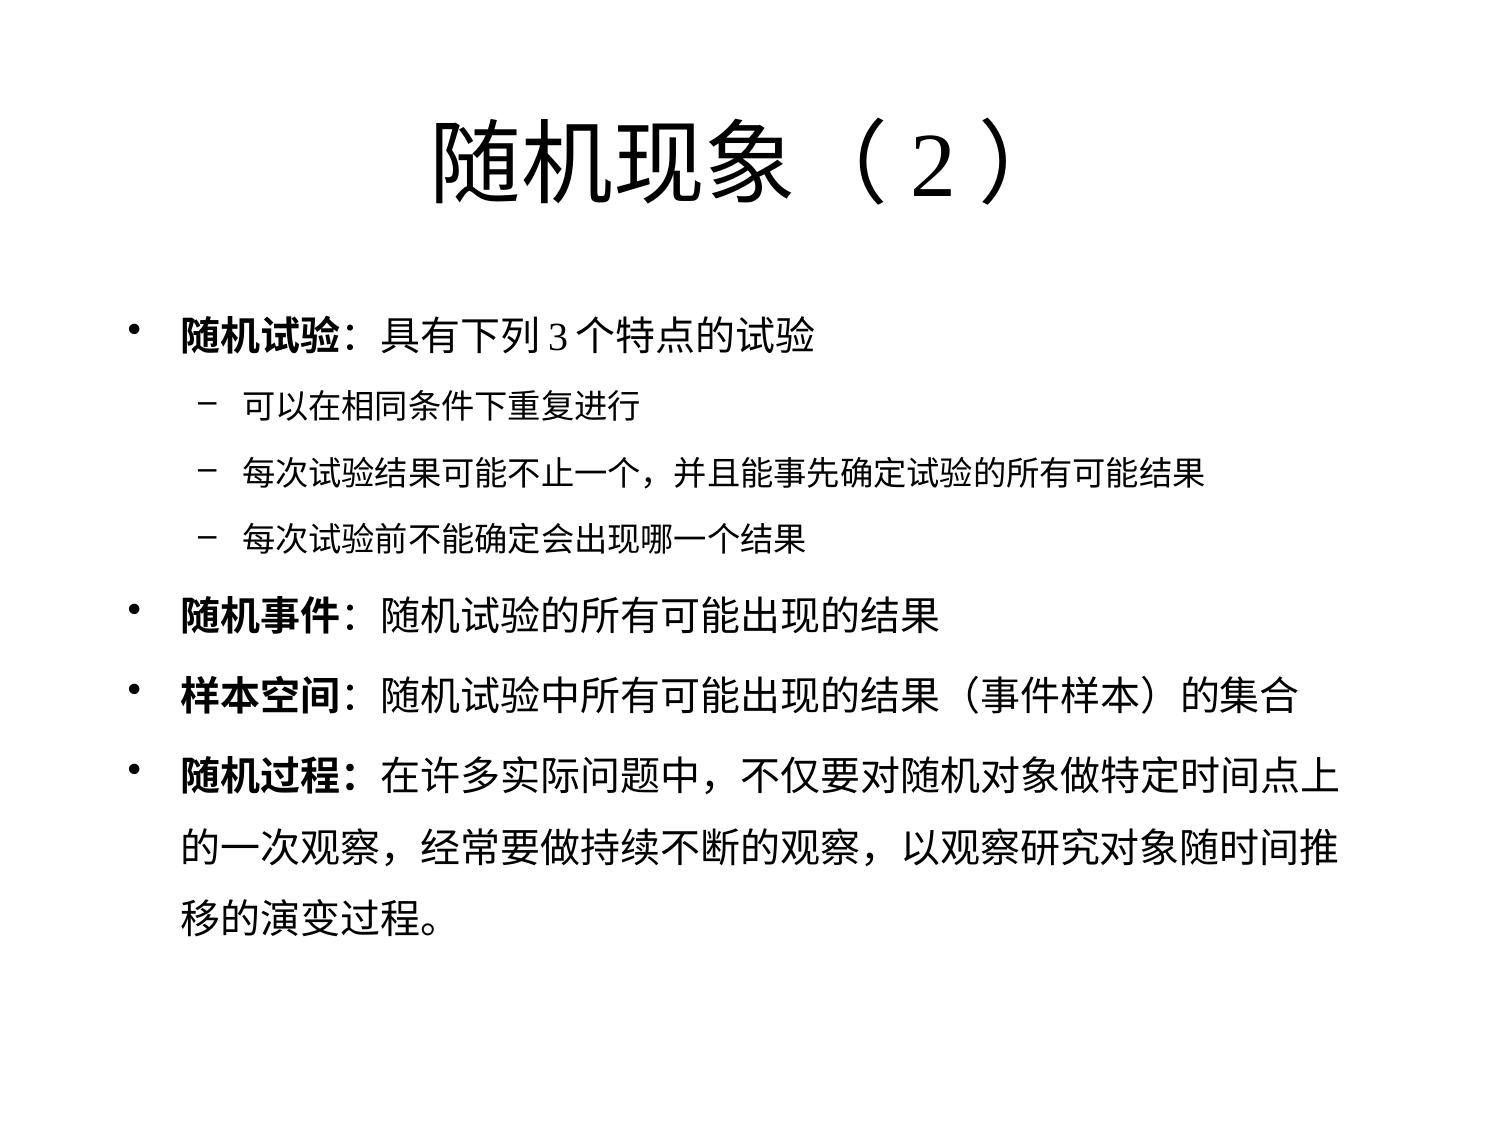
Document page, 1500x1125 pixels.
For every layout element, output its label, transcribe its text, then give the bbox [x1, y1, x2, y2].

title 随机现象（2） [112, 66, 1388, 254]
list 随机试验：具有下列3个特点的试验 可以在相同条件下重复进行 每次试验结果可能不止一个，并且能事先确定试验的所有可能结果 每次试验前不能确定会出现哪一个结果 随机事件：随机试验的所有可能出现的结果 样本空间：随机试验中所有可能出现的结果（事件样本）的集合 随机过程：在许多实际问题中，不仅要对随机对象做特定时间点上的一次观察，经常要做持续不断的观察，以观察研究对象随时间推移的演变过程。 [112, 278, 1388, 954]
